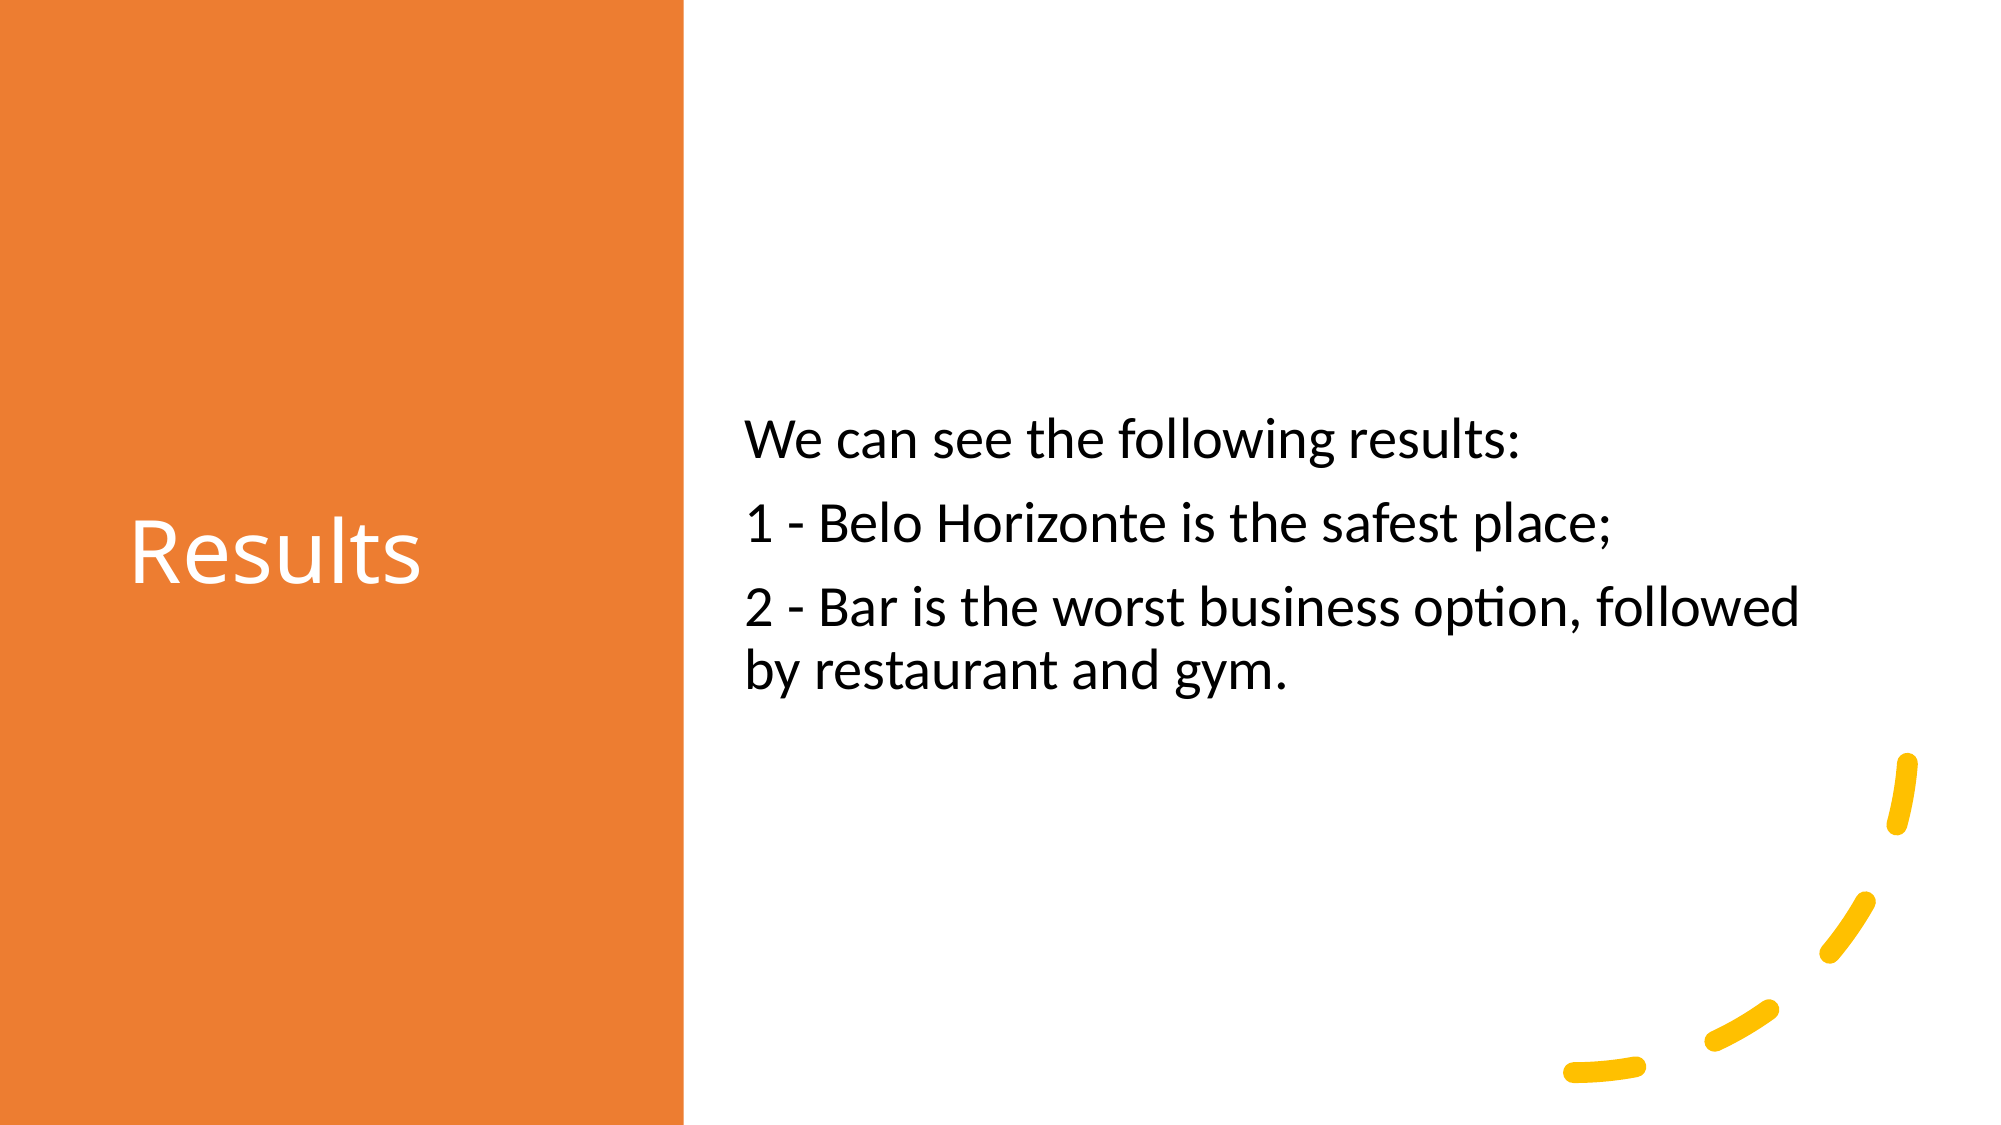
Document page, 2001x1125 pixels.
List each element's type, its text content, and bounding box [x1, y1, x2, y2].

title Results [112, 97, 638, 1014]
text_box [685, 0, 2000, 1125]
text_box [1863, 737, 1909, 907]
text_box [1572, 1014, 1764, 1074]
list We can see the following results: 1 - Belo Horizonte is the safest place; 2 - Bar is the worst business option, followed by restaurant and gym. [729, 97, 1863, 1014]
text_box [0, 0, 685, 1125]
